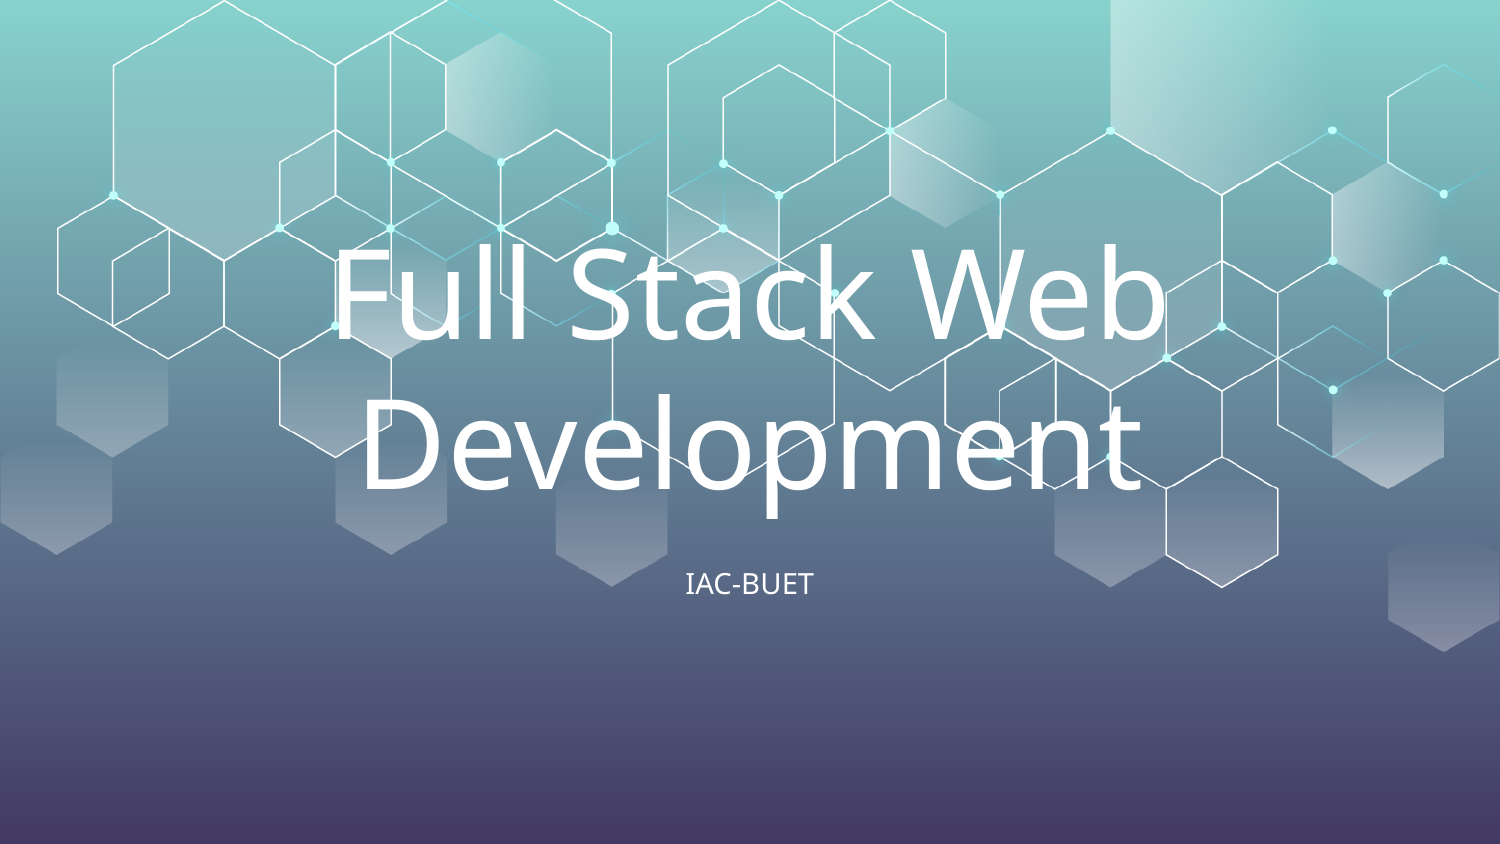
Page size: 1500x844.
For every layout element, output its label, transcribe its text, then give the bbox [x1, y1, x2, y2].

title Full Stack Web Development [75, 165, 1425, 550]
subtitle IAC-BUET [75, 550, 1425, 648]
picture [0, 0, 1500, 652]
